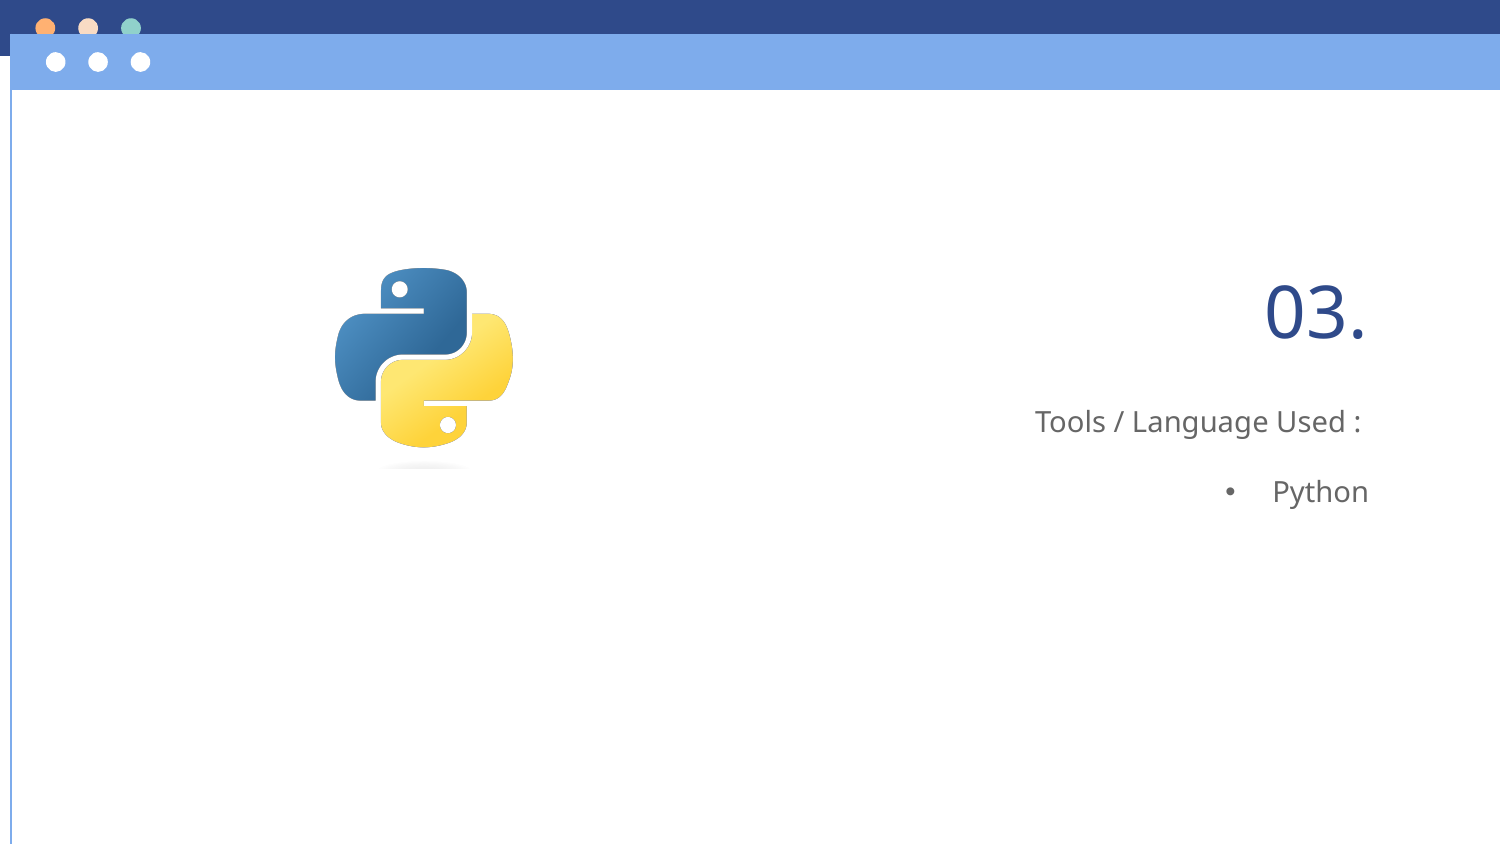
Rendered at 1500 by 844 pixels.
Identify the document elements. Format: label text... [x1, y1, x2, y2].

title 03. [687, 229, 1383, 369]
picture [335, 268, 519, 470]
subtitle Tools / Language Used : Python [822, 388, 1385, 634]
